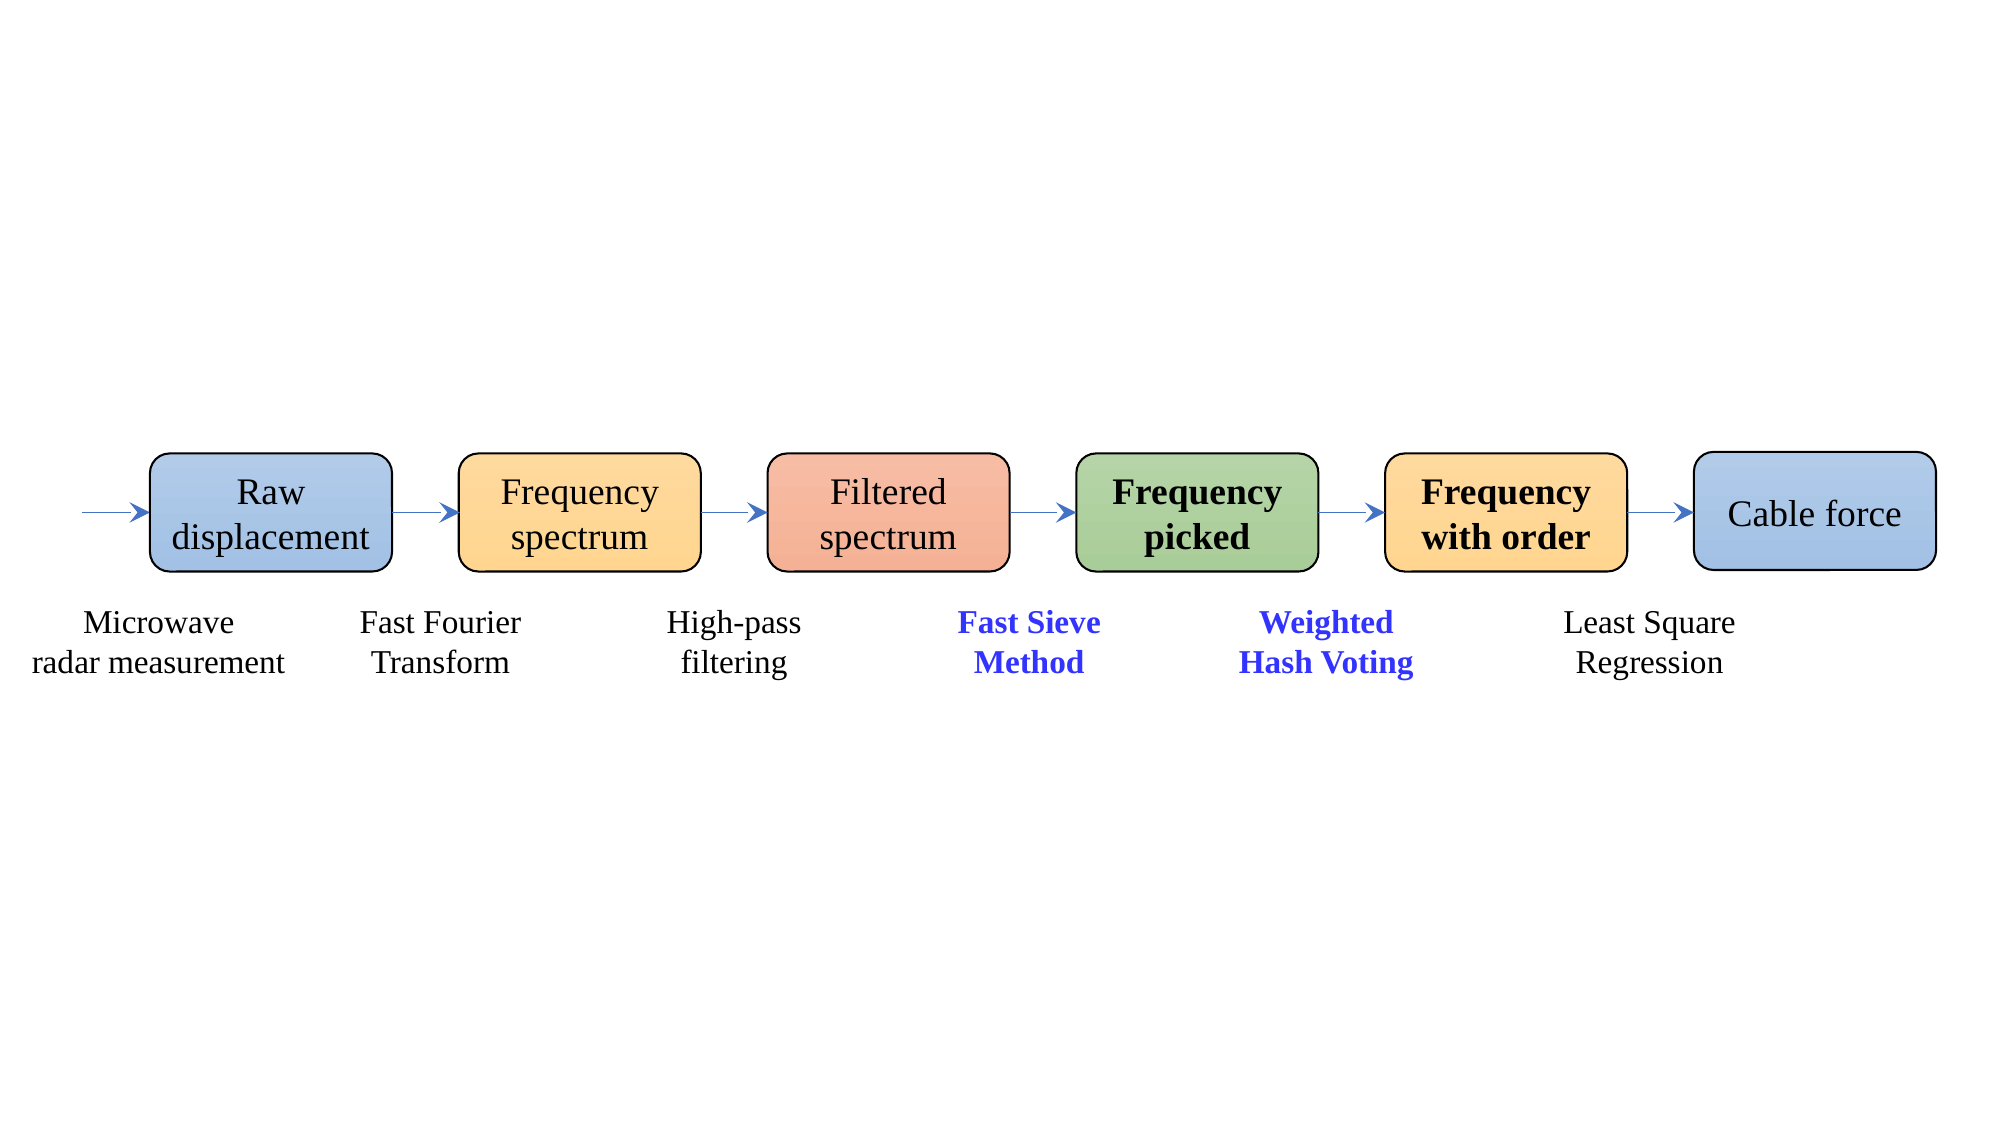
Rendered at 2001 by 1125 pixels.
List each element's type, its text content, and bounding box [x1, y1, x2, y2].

text_box High-pass filtering [637, 592, 832, 688]
text_box Frequency spectrum [458, 452, 702, 573]
text_box Least Square Regression [1536, 592, 1763, 688]
text_box Frequency with order [1384, 452, 1628, 573]
text_box Frequency picked [1075, 452, 1319, 573]
text_box Raw displacement [149, 452, 393, 573]
text_box Fast Fourier Transform [327, 592, 554, 688]
text_box Weighted Hash Voting [1213, 592, 1440, 688]
text_box Cable force [1693, 451, 1937, 571]
text_box Filtered spectrum [767, 452, 1011, 573]
text_box Microwave radar measurement [16, 592, 302, 688]
text_box Fast Sieve Method [942, 592, 1117, 688]
